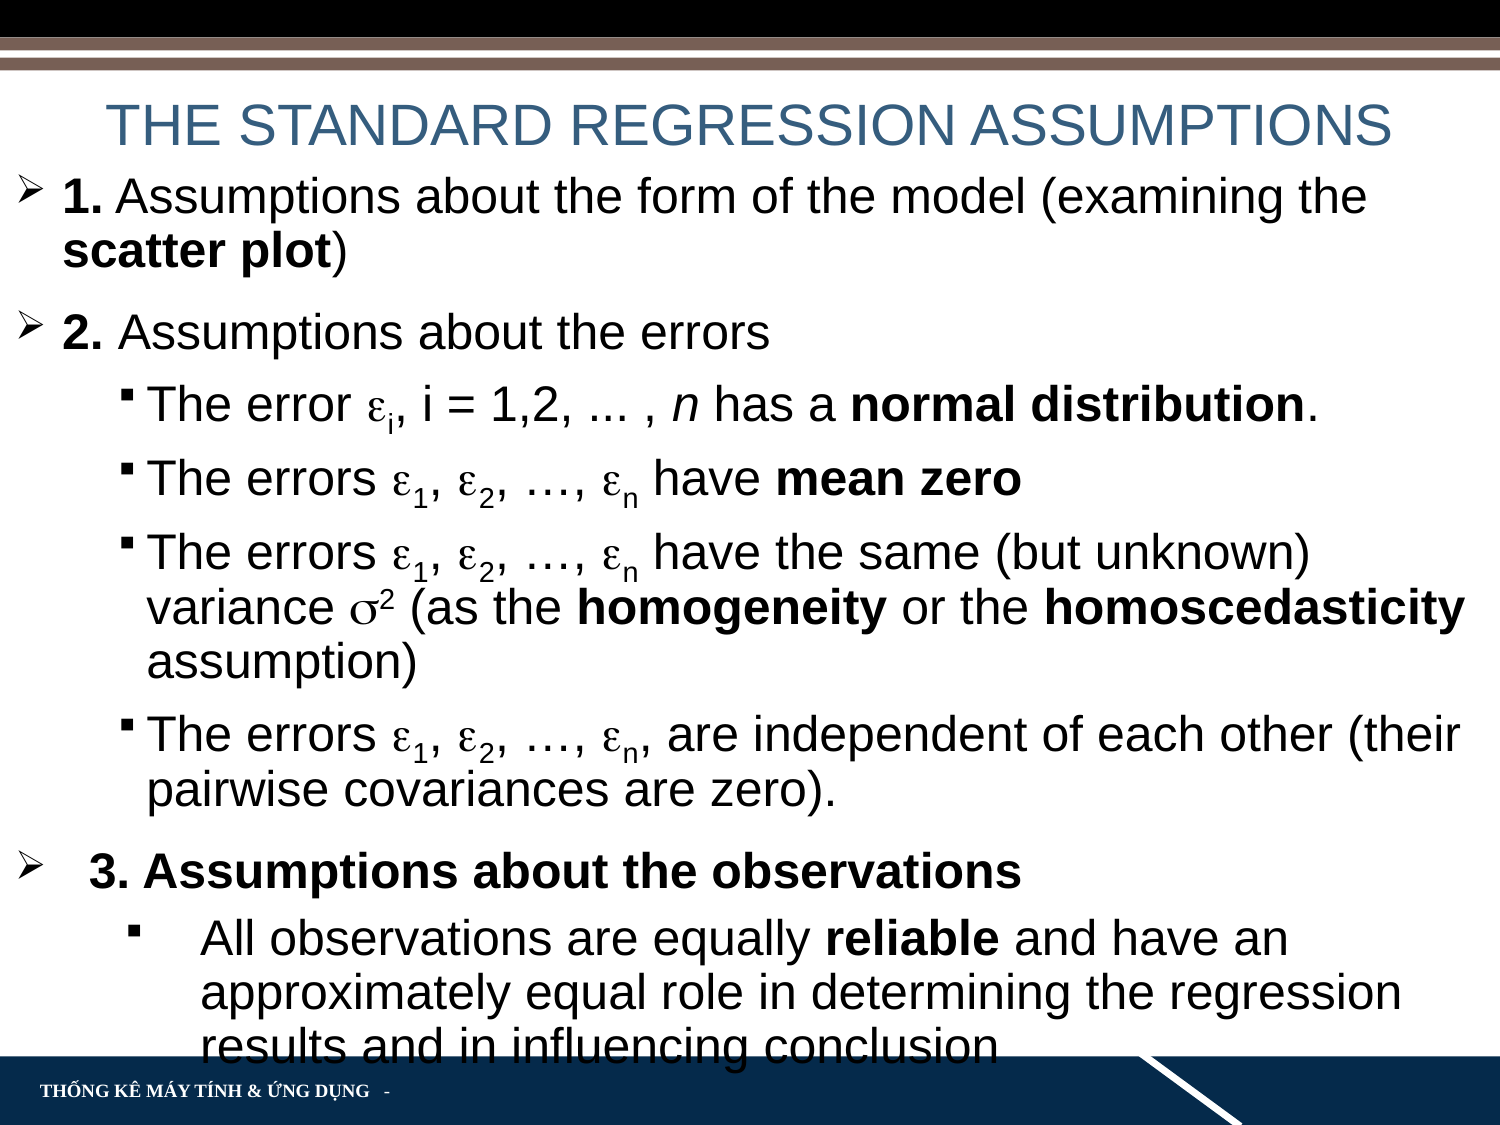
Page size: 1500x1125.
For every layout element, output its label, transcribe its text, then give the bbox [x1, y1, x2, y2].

title THE STANDARD REGRESSION ASSUMPTIONS [0, 87, 1500, 162]
list 1. Assumptions about the form of the model (examining the scatter plot) 2. Assumptions about the errors The error i, i = 1,2, ... , n has a normal distribution. The errors 1, 2, …, n have mean zero The errors 1, 2, …, n have the same (but unknown) variance 2 (as the homogeneity or the homoscedasticity assumption) The errors 1, 2, …, n, are independent of each other (their pairwise covariances are zero). 3. Assumptions about the observations All observations are equally reliable and have an approximately equal role in determining the regression results and in influencing conclusion [0, 162, 1500, 1125]
